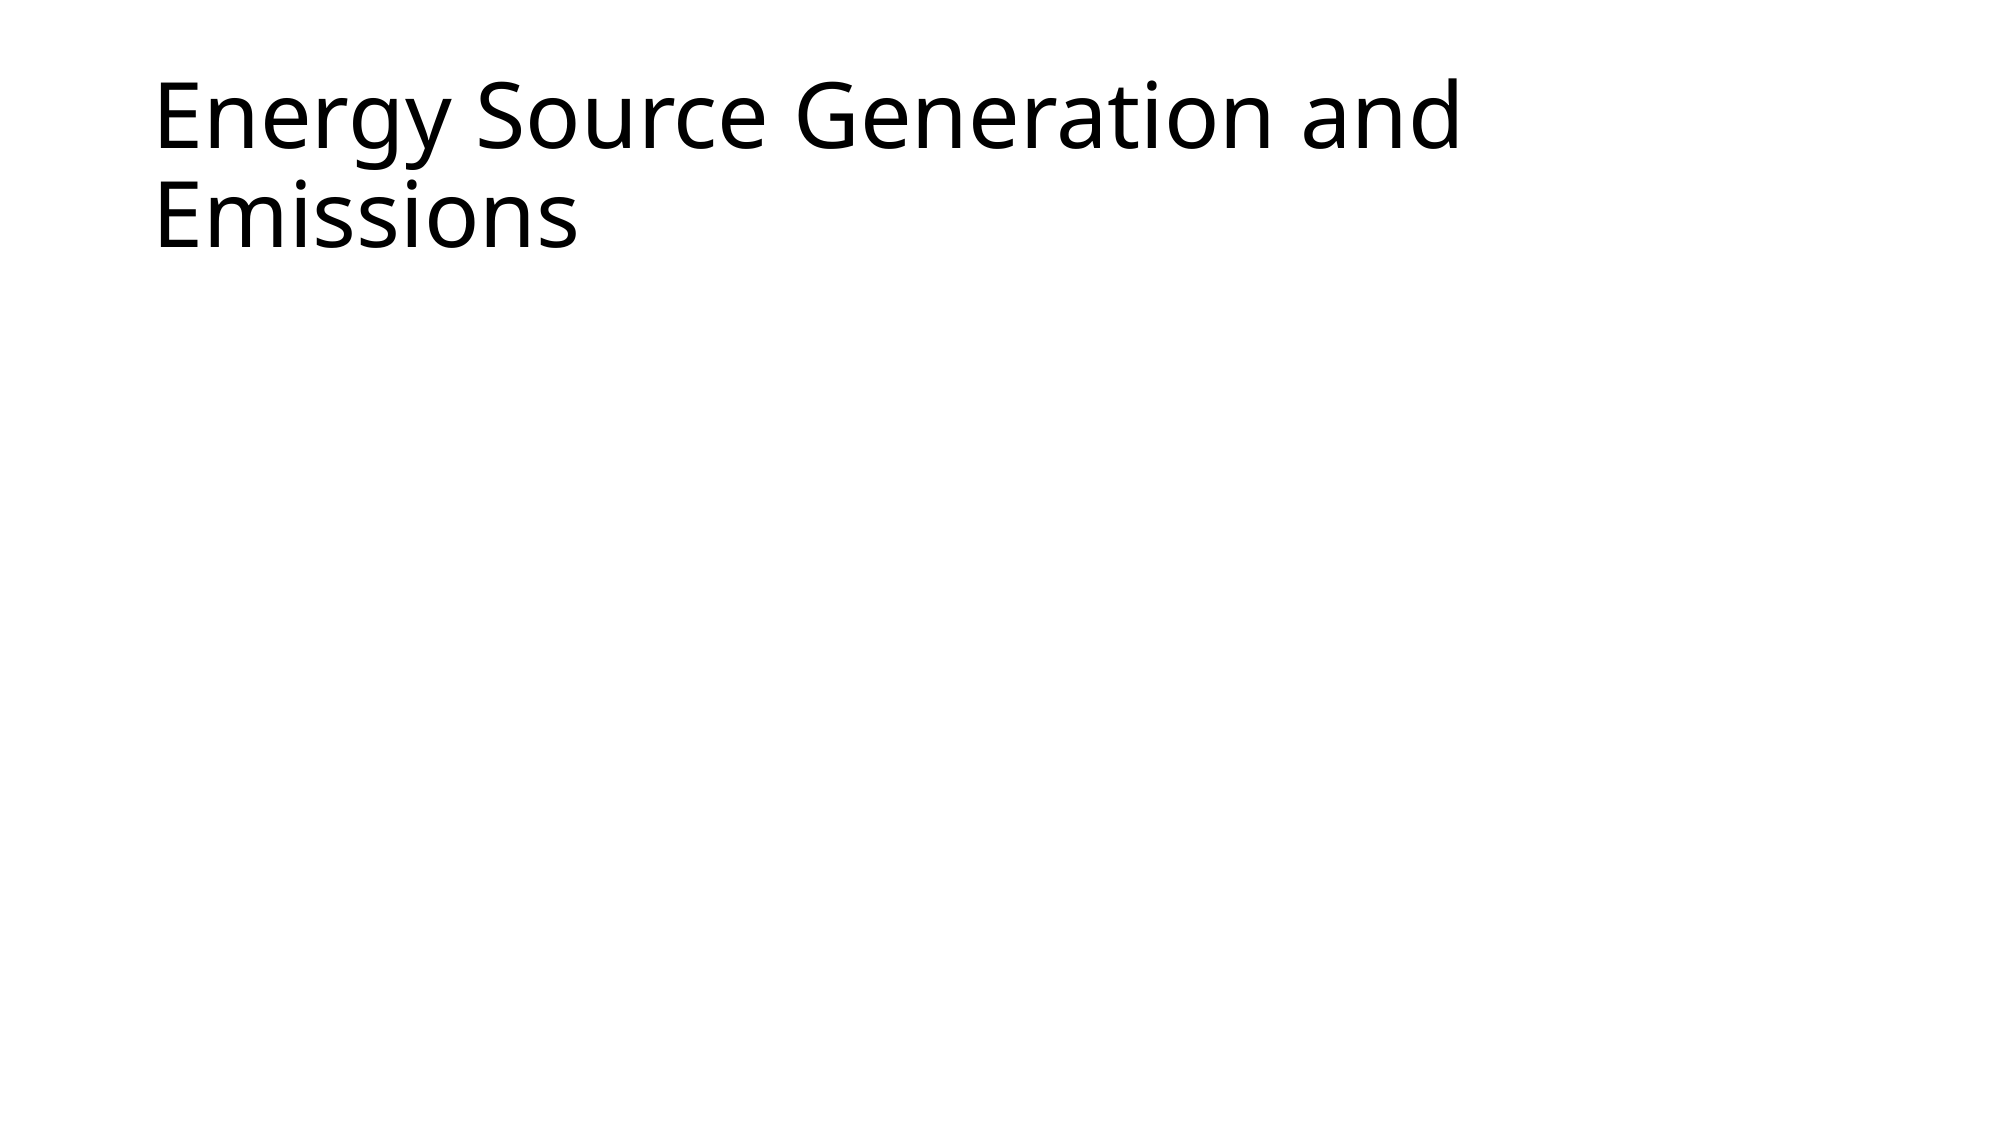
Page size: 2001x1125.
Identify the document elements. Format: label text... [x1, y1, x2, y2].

title Energy Source Generation and Emissions [137, 59, 1863, 278]
